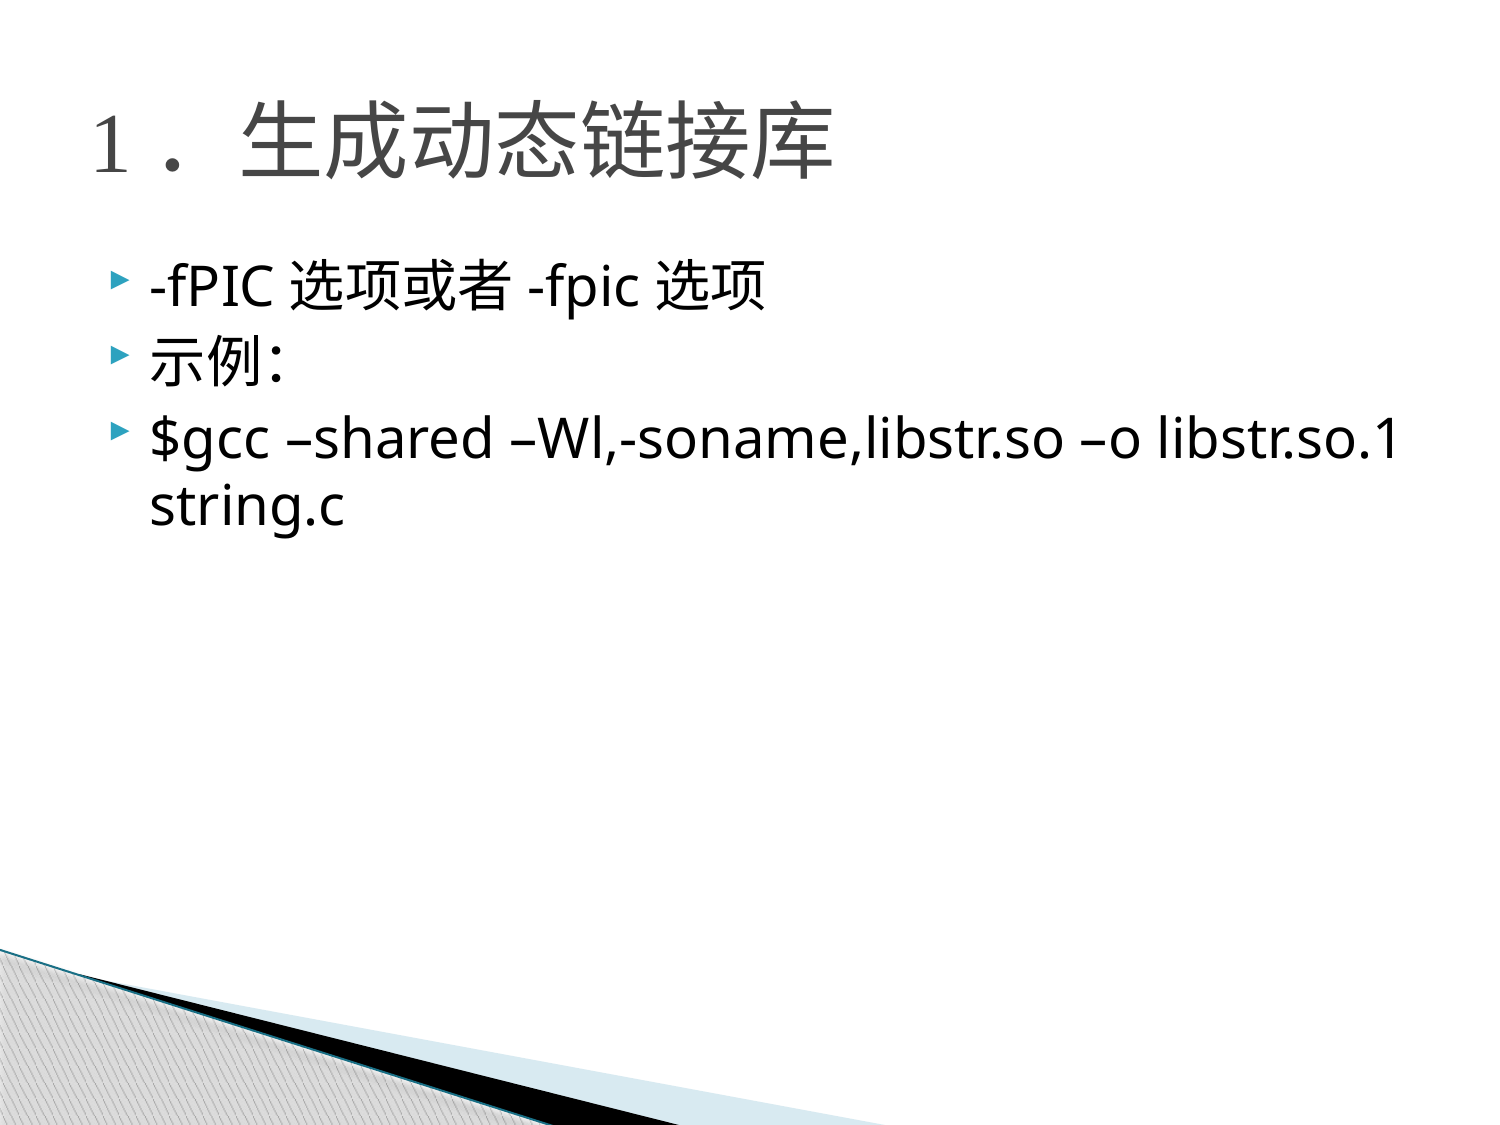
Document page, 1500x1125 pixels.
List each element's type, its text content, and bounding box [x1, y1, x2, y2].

list -fPIC选项或者-fpic选项 示例： $gcc –shared –Wl,-soname,libstr.so –o libstr.so.1 string.c [75, 243, 1425, 986]
title 1．生成动态链接库 [75, 45, 1425, 233]
